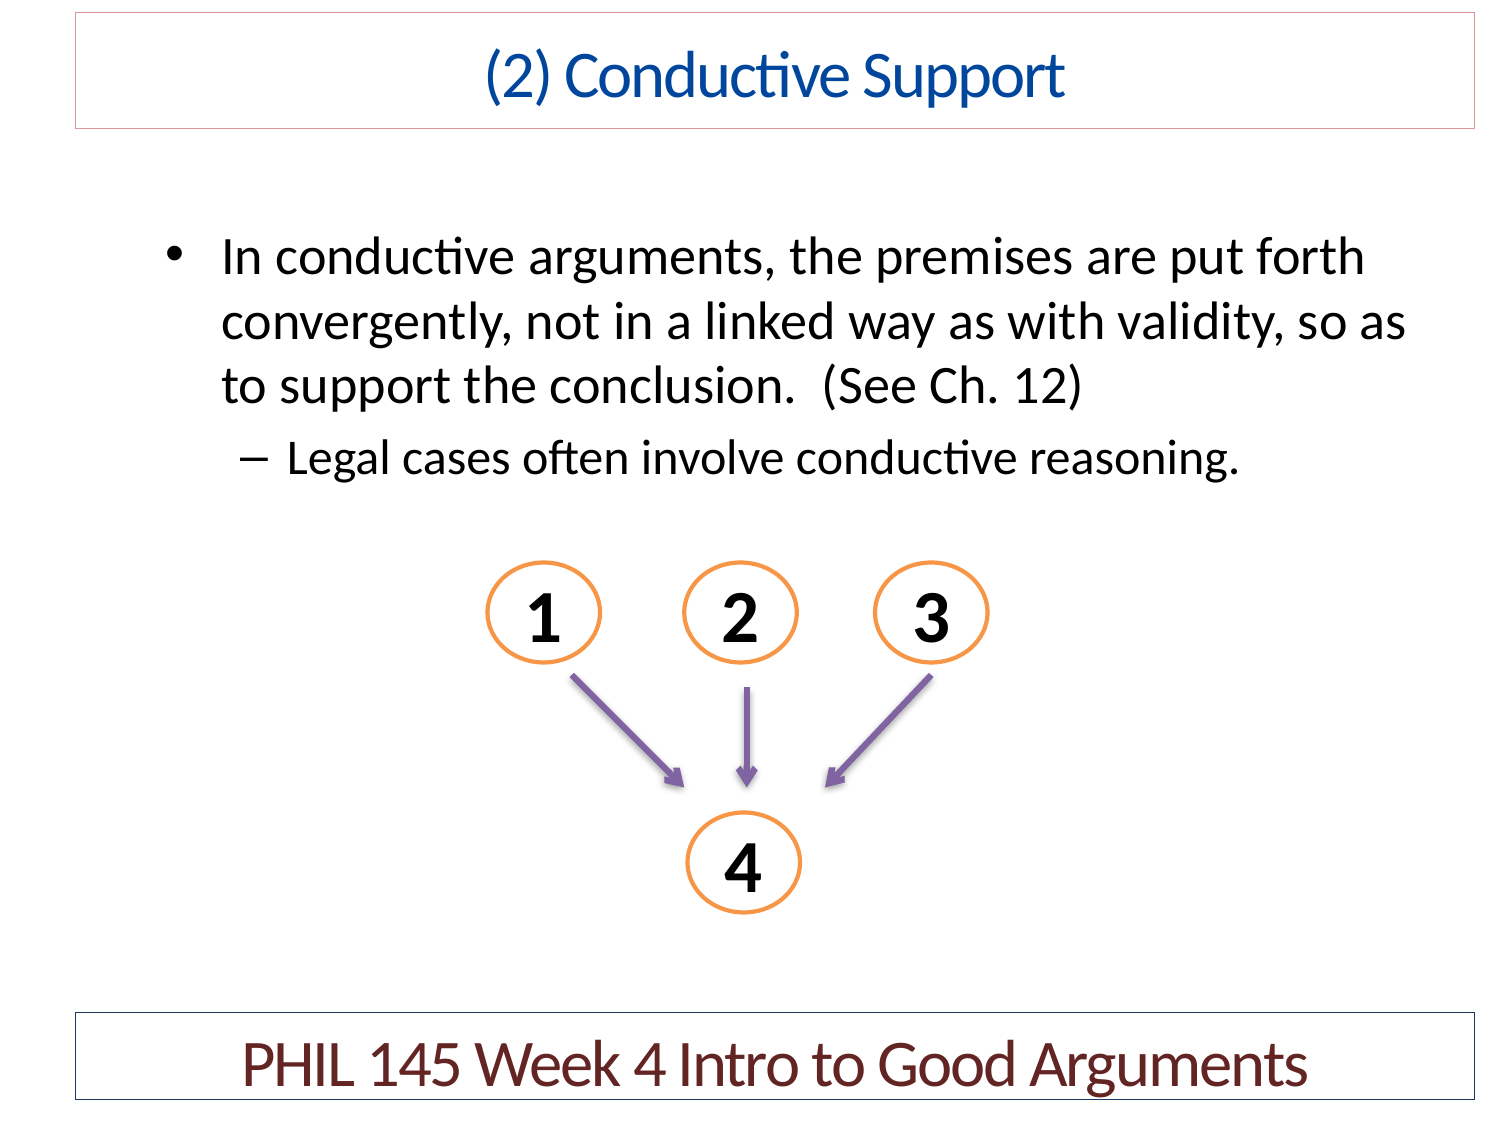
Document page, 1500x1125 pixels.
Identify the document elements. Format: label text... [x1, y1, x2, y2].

text_box PHIL 145 Week 4 Intro to Good Arguments [75, 1012, 1475, 1100]
text_box 1 [485, 560, 603, 665]
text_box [571, 674, 685, 788]
text_box 2 [682, 560, 799, 665]
text_box (2) Conductive Support [75, 12, 1475, 129]
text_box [824, 674, 932, 788]
text_box 4 [685, 810, 803, 915]
list In conductive arguments, the premises are put forth convergently, not in a linked way as with validity, so as to support the conclusion. (See Ch. 12) Legal cases often involve conductive reasoning. [150, 212, 1425, 963]
text_box 3 [872, 560, 990, 665]
